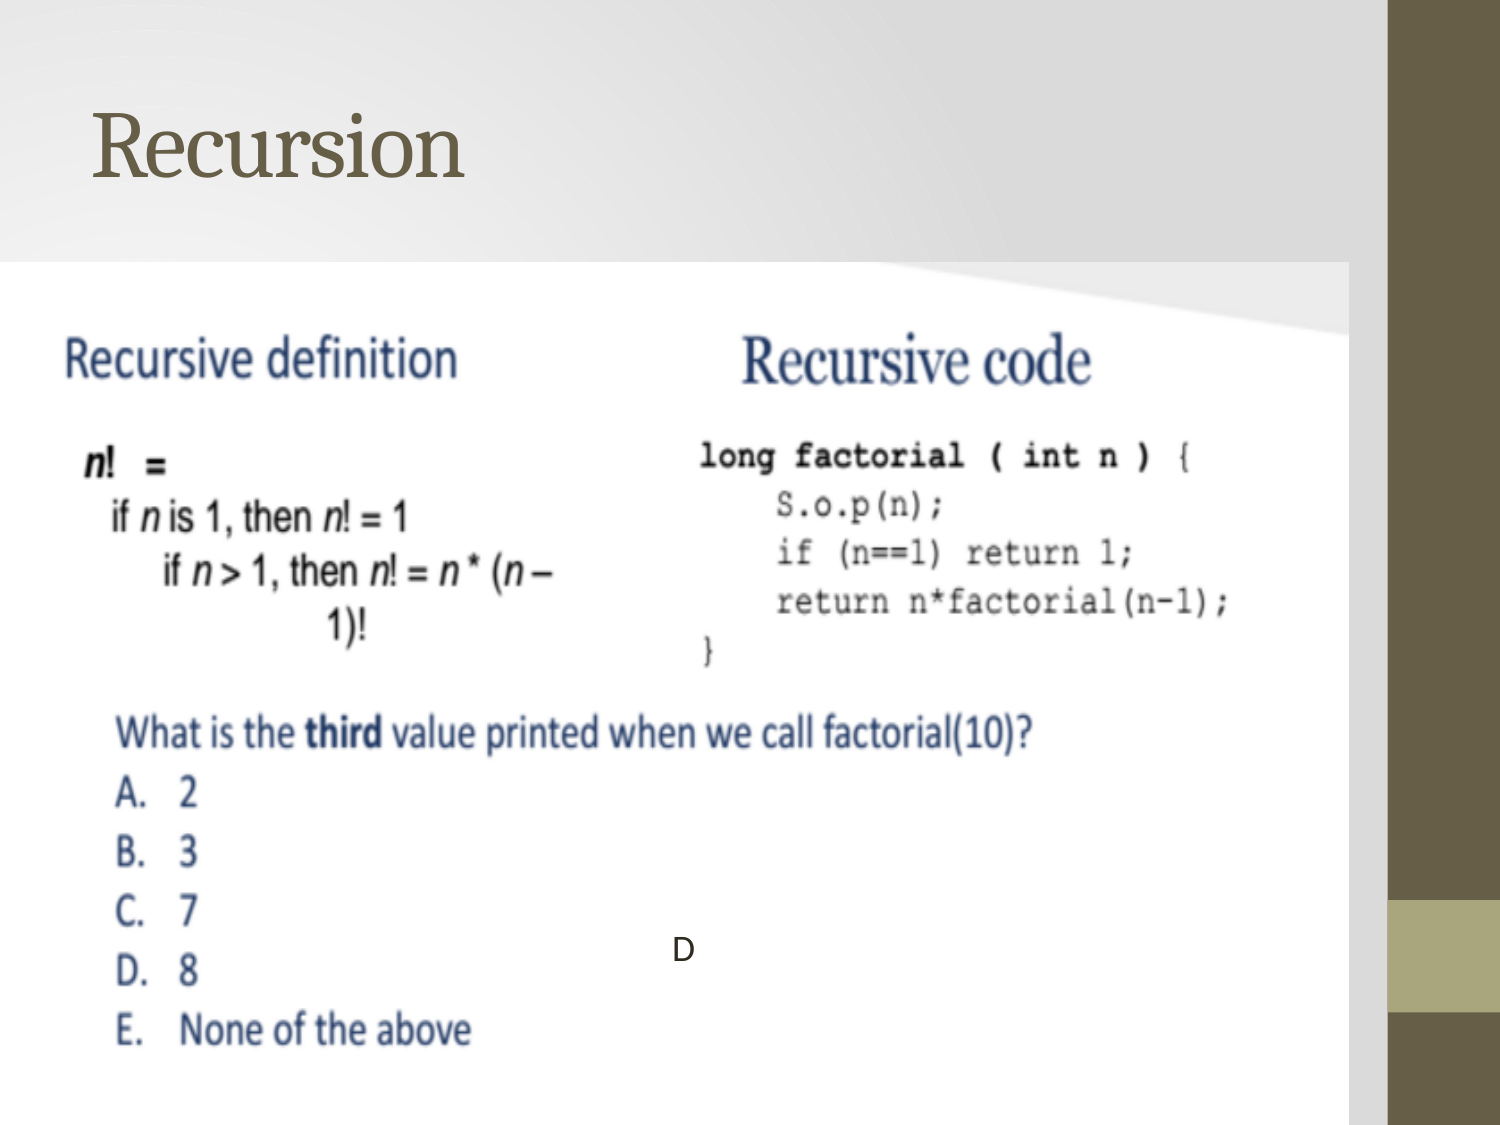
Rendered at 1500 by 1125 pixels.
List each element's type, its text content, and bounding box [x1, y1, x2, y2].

picture [0, 261, 1349, 1125]
title Recursion [75, 45, 1325, 233]
